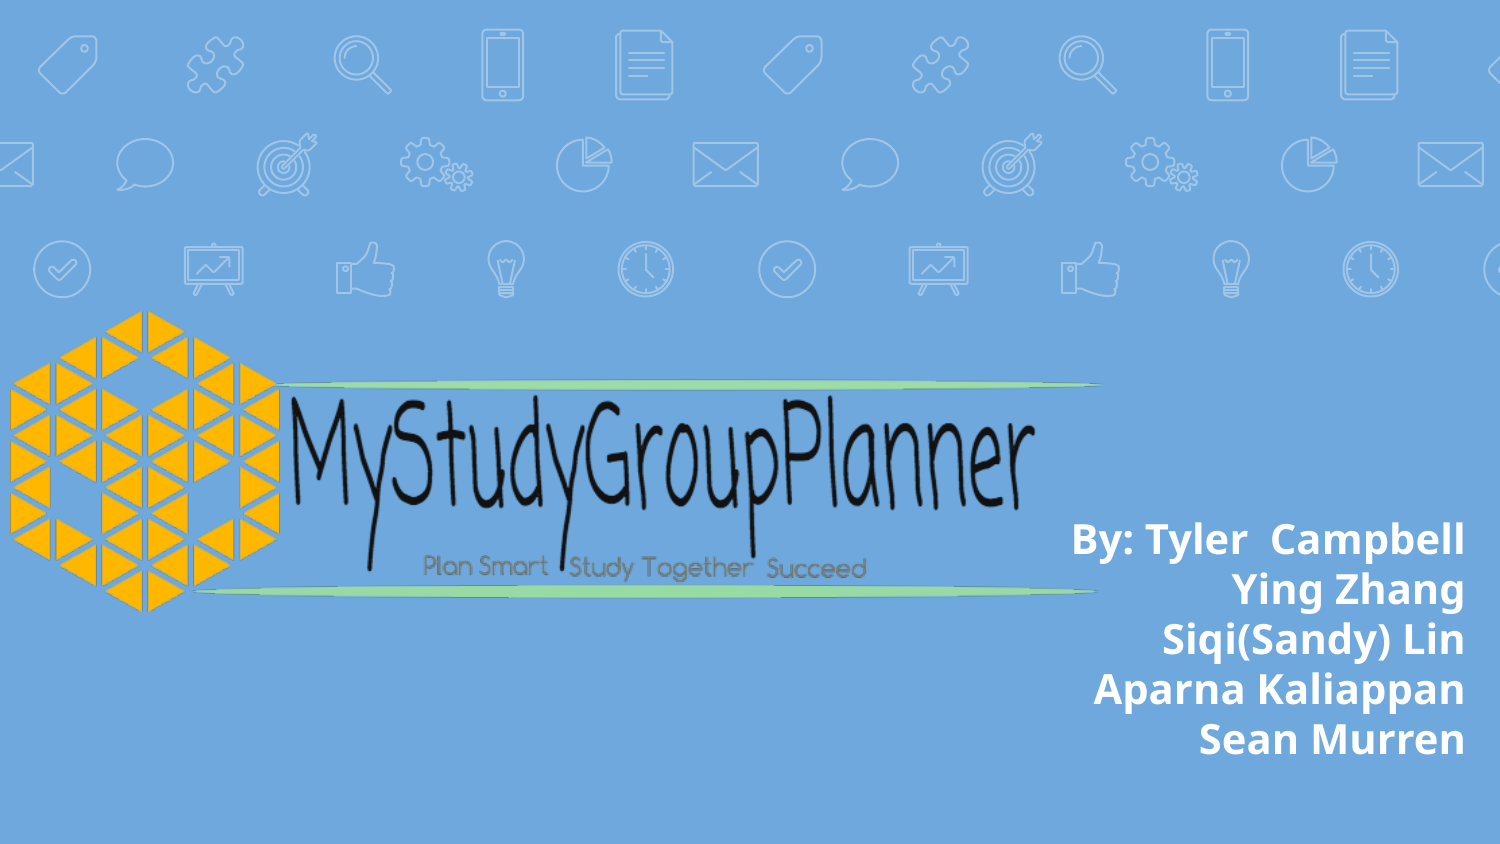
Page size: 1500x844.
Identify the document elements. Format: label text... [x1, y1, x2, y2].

title By: Tyler Campbell Ying Zhang Siqi(Sandy) Lin Aparna Kaliappan Sean Murren [1038, 463, 1482, 779]
picture [9, 310, 1102, 612]
